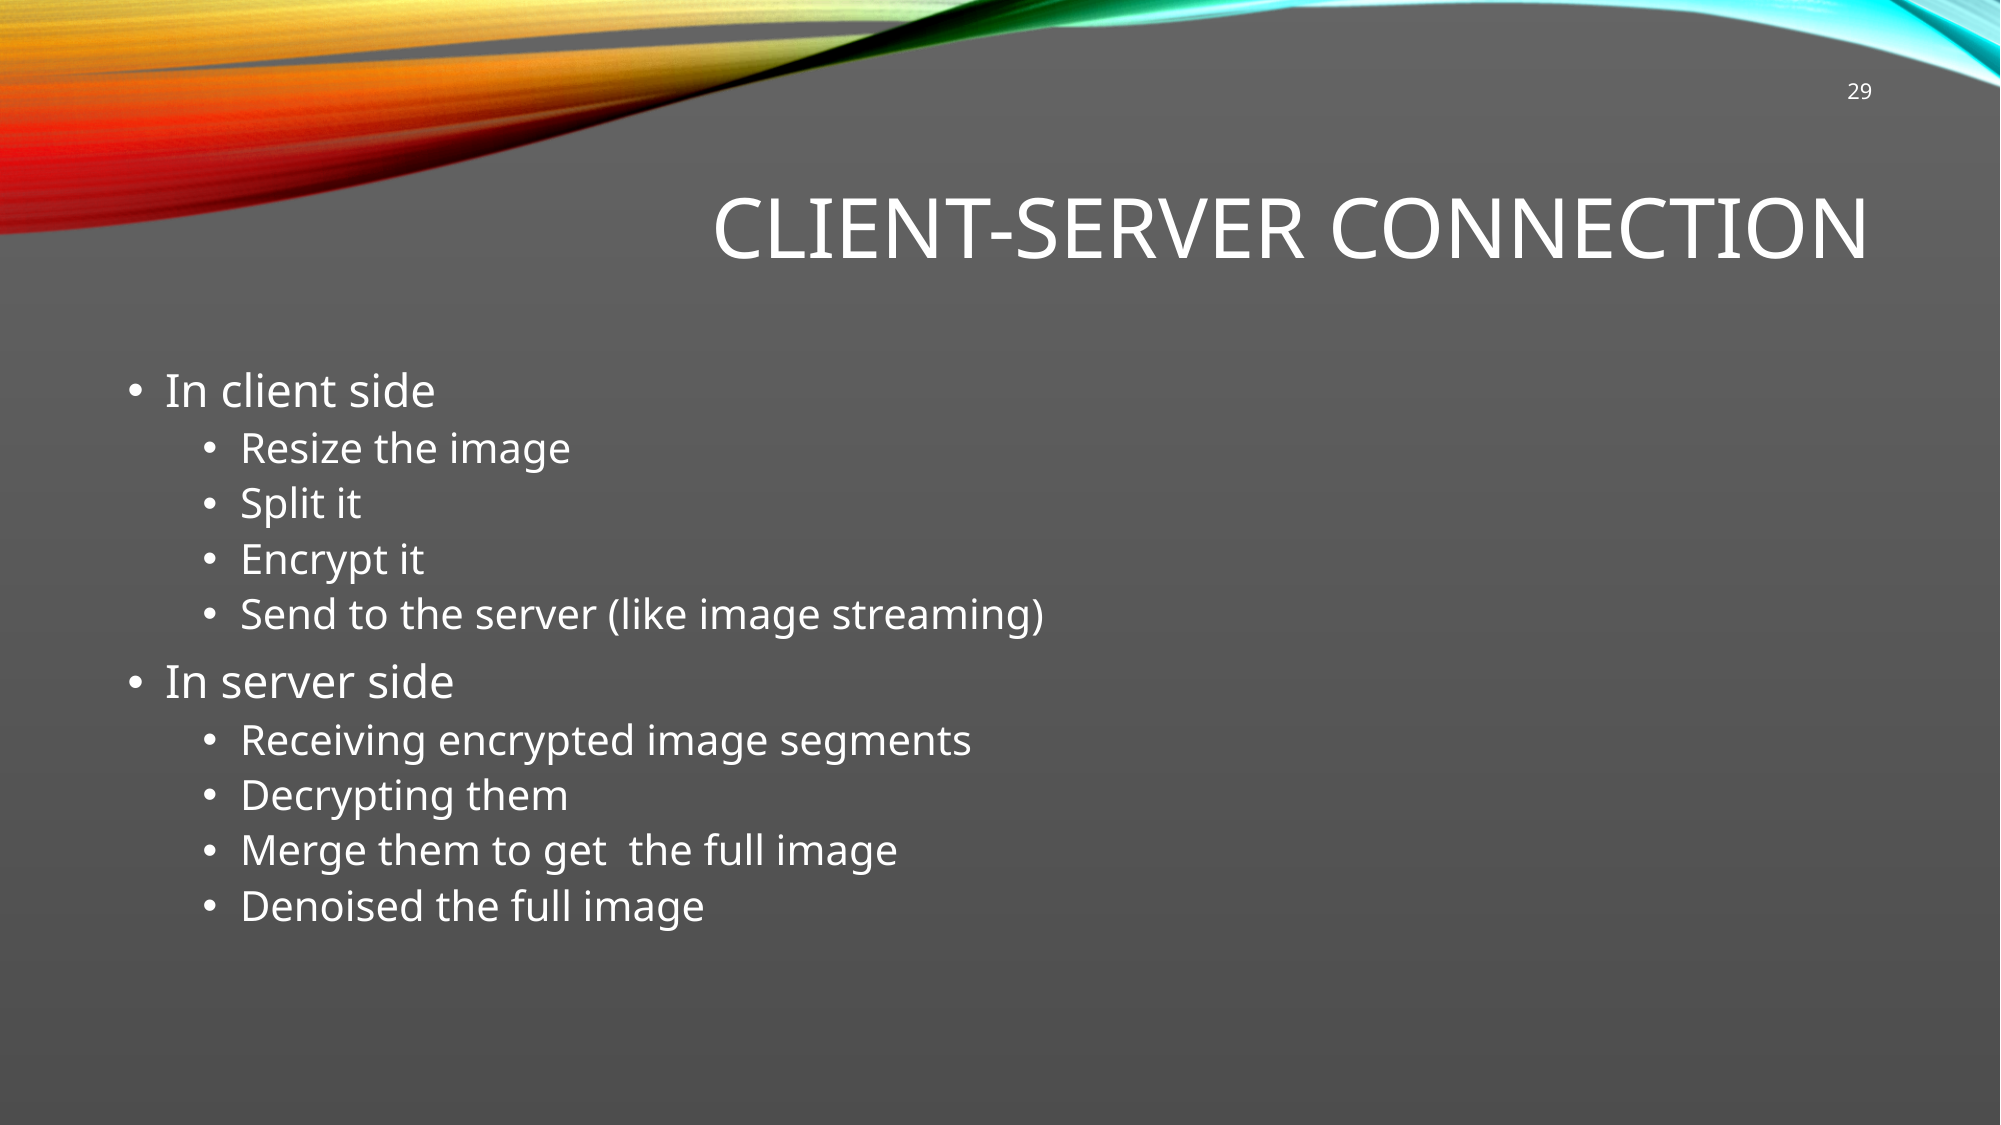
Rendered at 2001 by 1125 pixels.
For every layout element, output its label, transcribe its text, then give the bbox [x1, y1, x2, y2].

slide_number 29 [1437, 62, 1888, 123]
picture [0, 0, 2000, 237]
title Client-server connection [474, 125, 1888, 338]
list In client side Resize the image Split it Encrypt it Send to the server (like image streaming) In server side Receiving encrypted image segments Decrypting them Merge them to get the full image Denoised the full image [112, 360, 1888, 1021]
